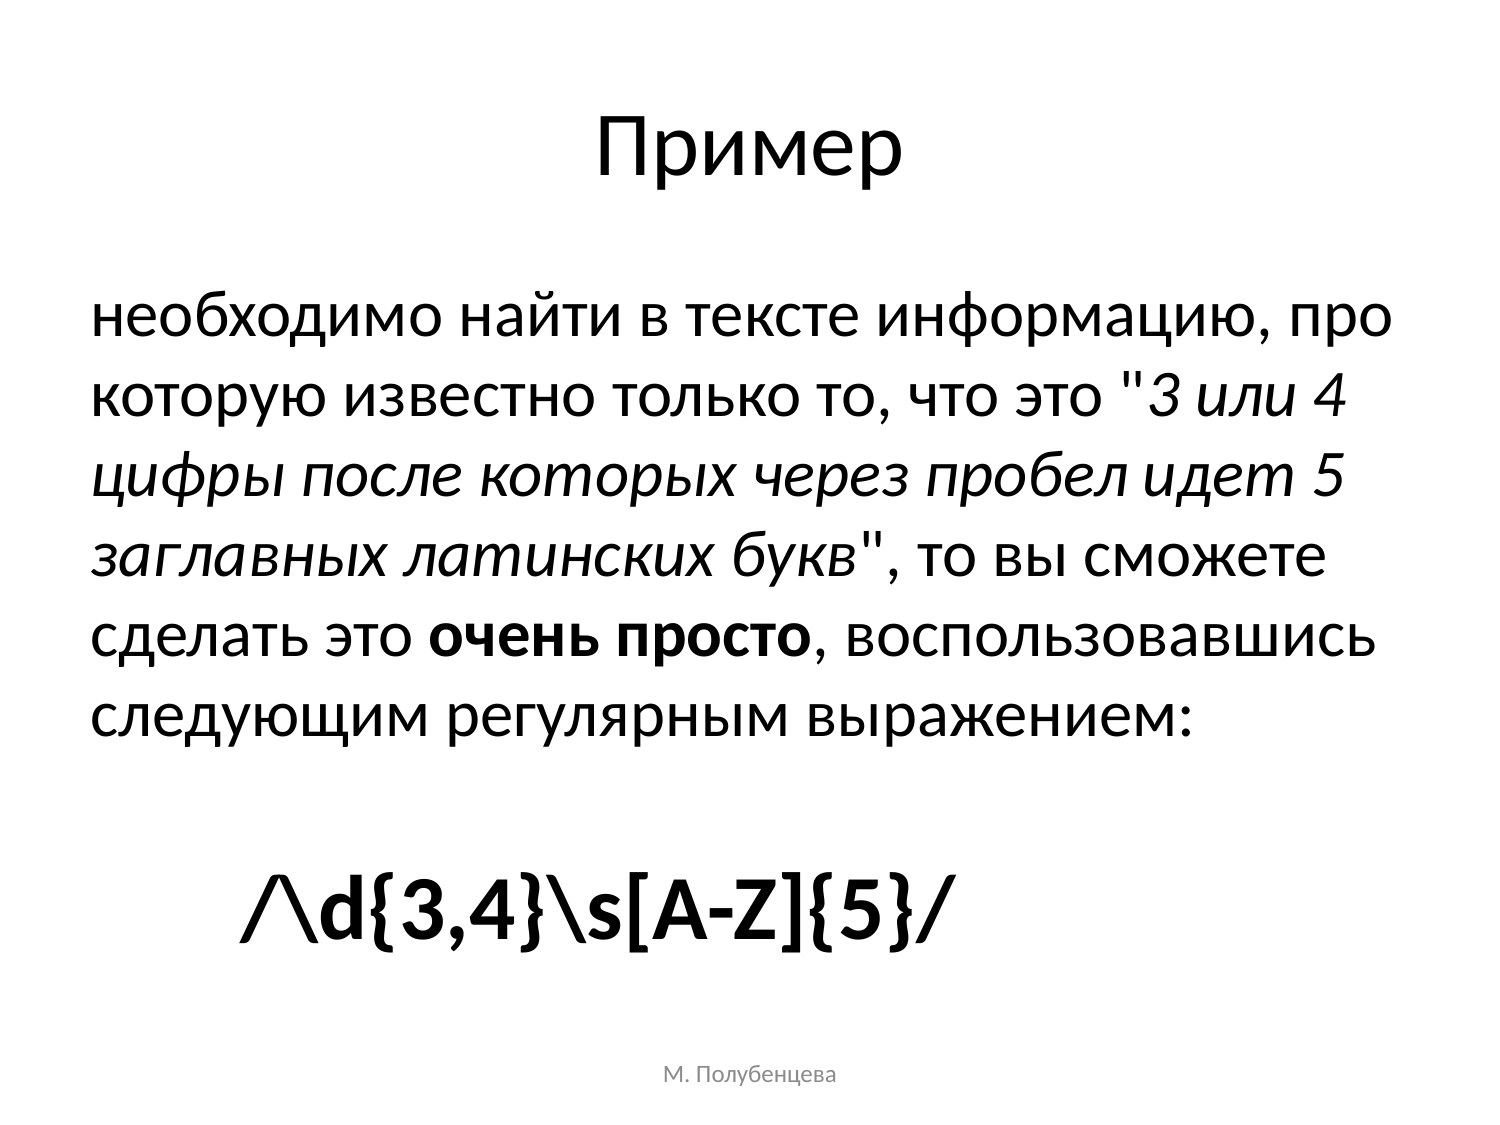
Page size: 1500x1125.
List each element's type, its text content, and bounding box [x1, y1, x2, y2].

list необходимо найти в тексте информацию, про которую известно только то, что это "3 или 4 цифры после которых через пробел идет 5 заглавных латинских букв", то вы сможете сделать это очень просто, воспользовавшись следующим регулярным выражением: /\d{3,4}\s[A-Z]{5}/ [75, 262, 1425, 1005]
footer М. Полубенцева [512, 1042, 988, 1103]
title Пример [75, 45, 1425, 233]
